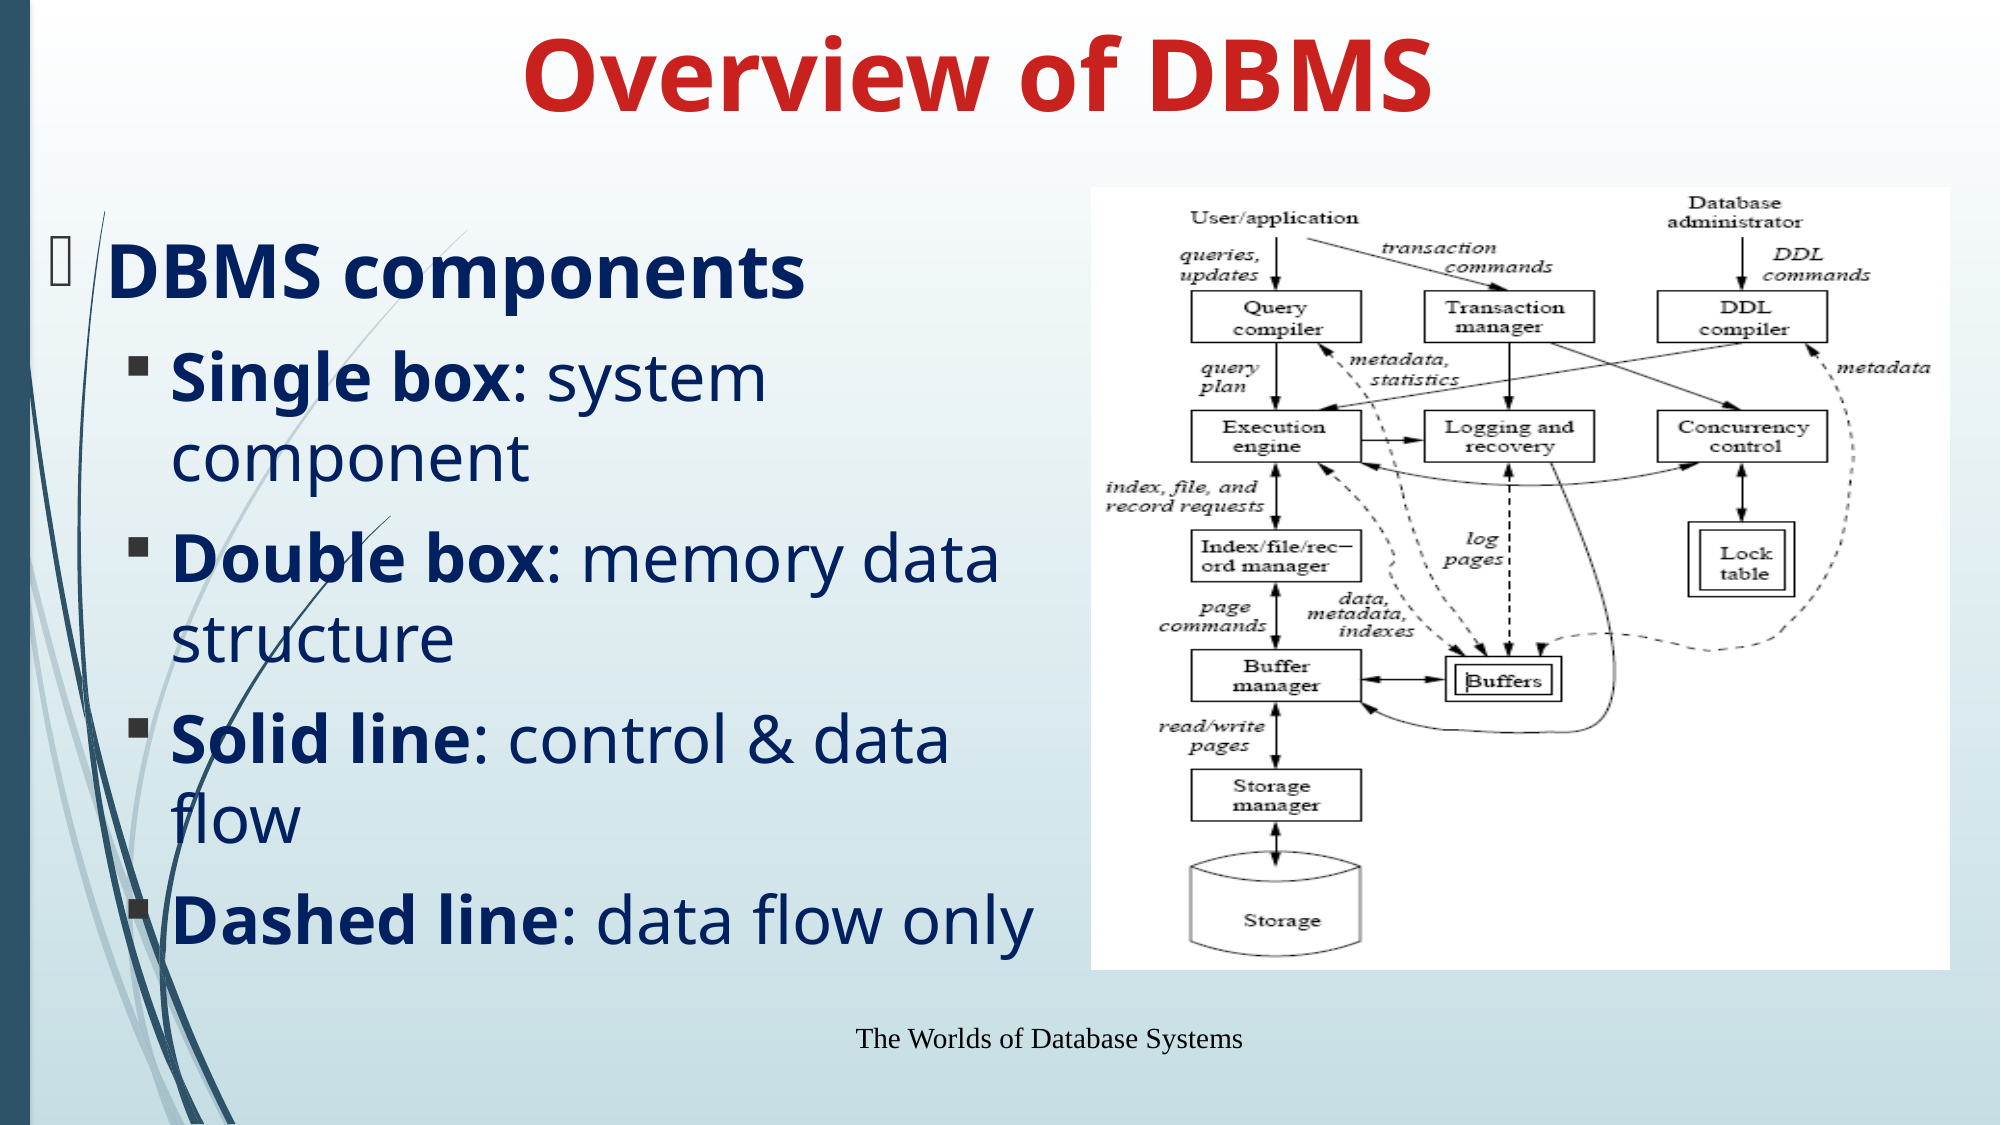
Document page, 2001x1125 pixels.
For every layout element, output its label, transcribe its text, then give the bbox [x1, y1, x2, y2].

text_box Overview of DBMS [37, 4, 1918, 150]
picture [1091, 187, 1951, 970]
list DBMS components Single box: system component Double box: memory data structure Solid line: control & data flow Dashed line: data flow only [33, 216, 1088, 1050]
footer The Worlds of Database Systems [424, 1006, 1675, 1067]
